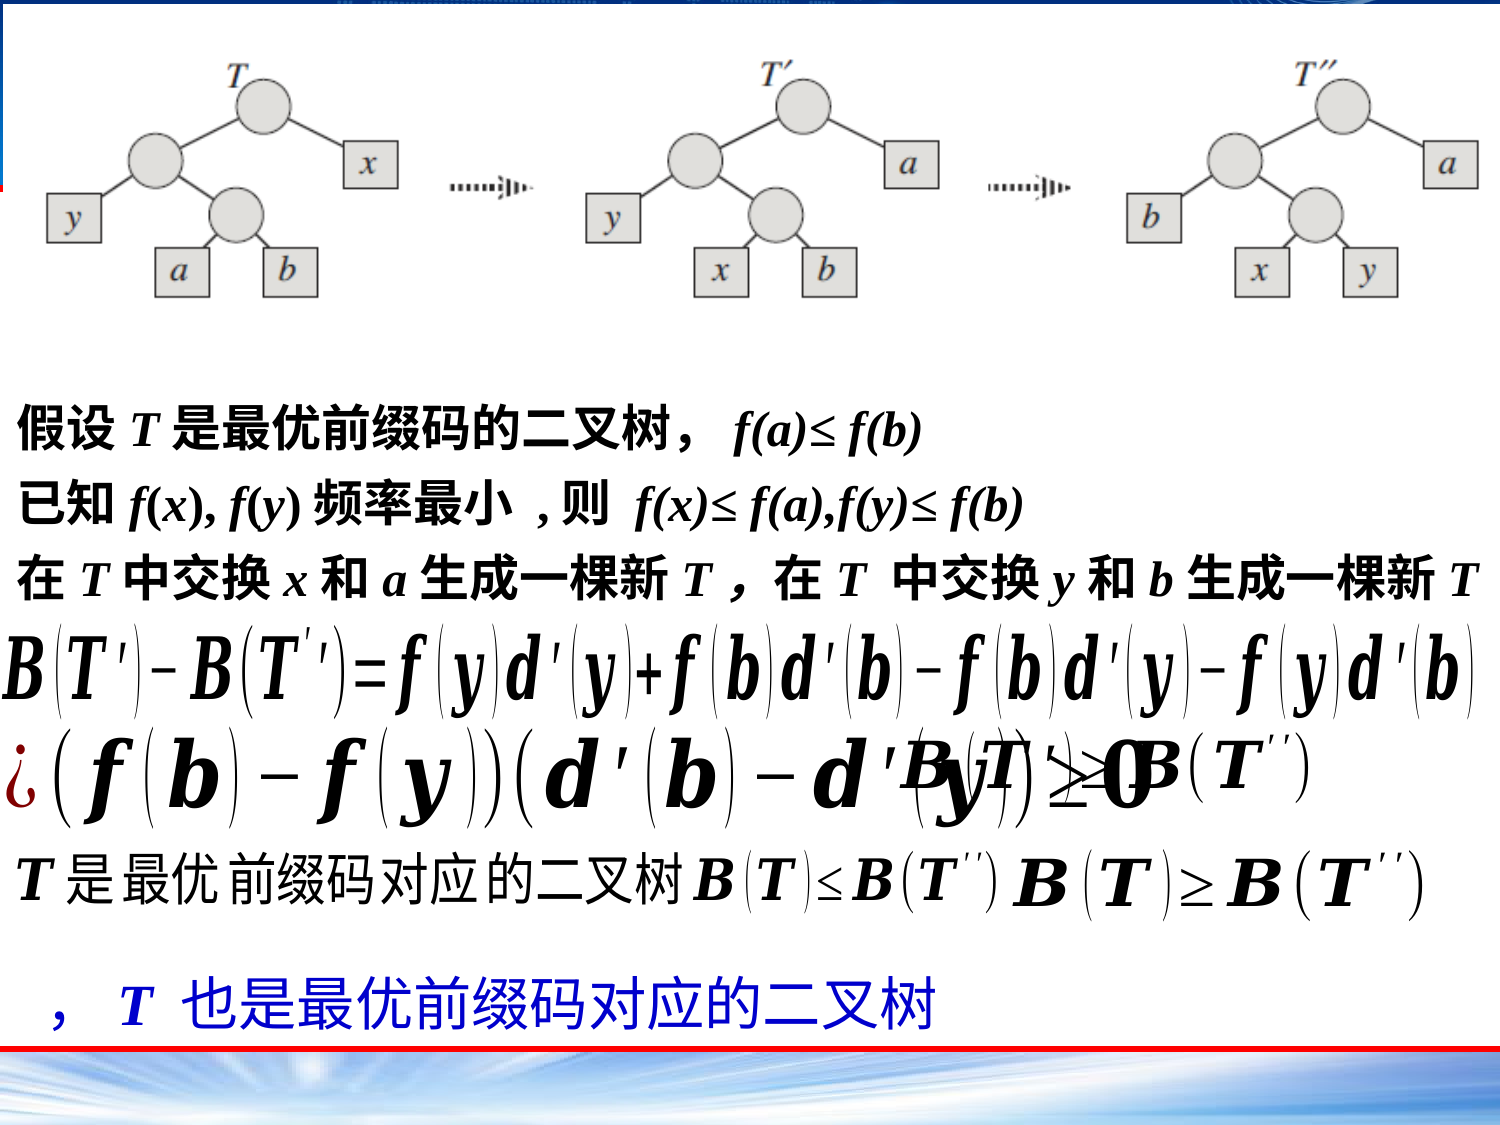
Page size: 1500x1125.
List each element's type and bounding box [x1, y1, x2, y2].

picture [0, 1052, 1500, 1125]
picture [0, 0, 1500, 356]
